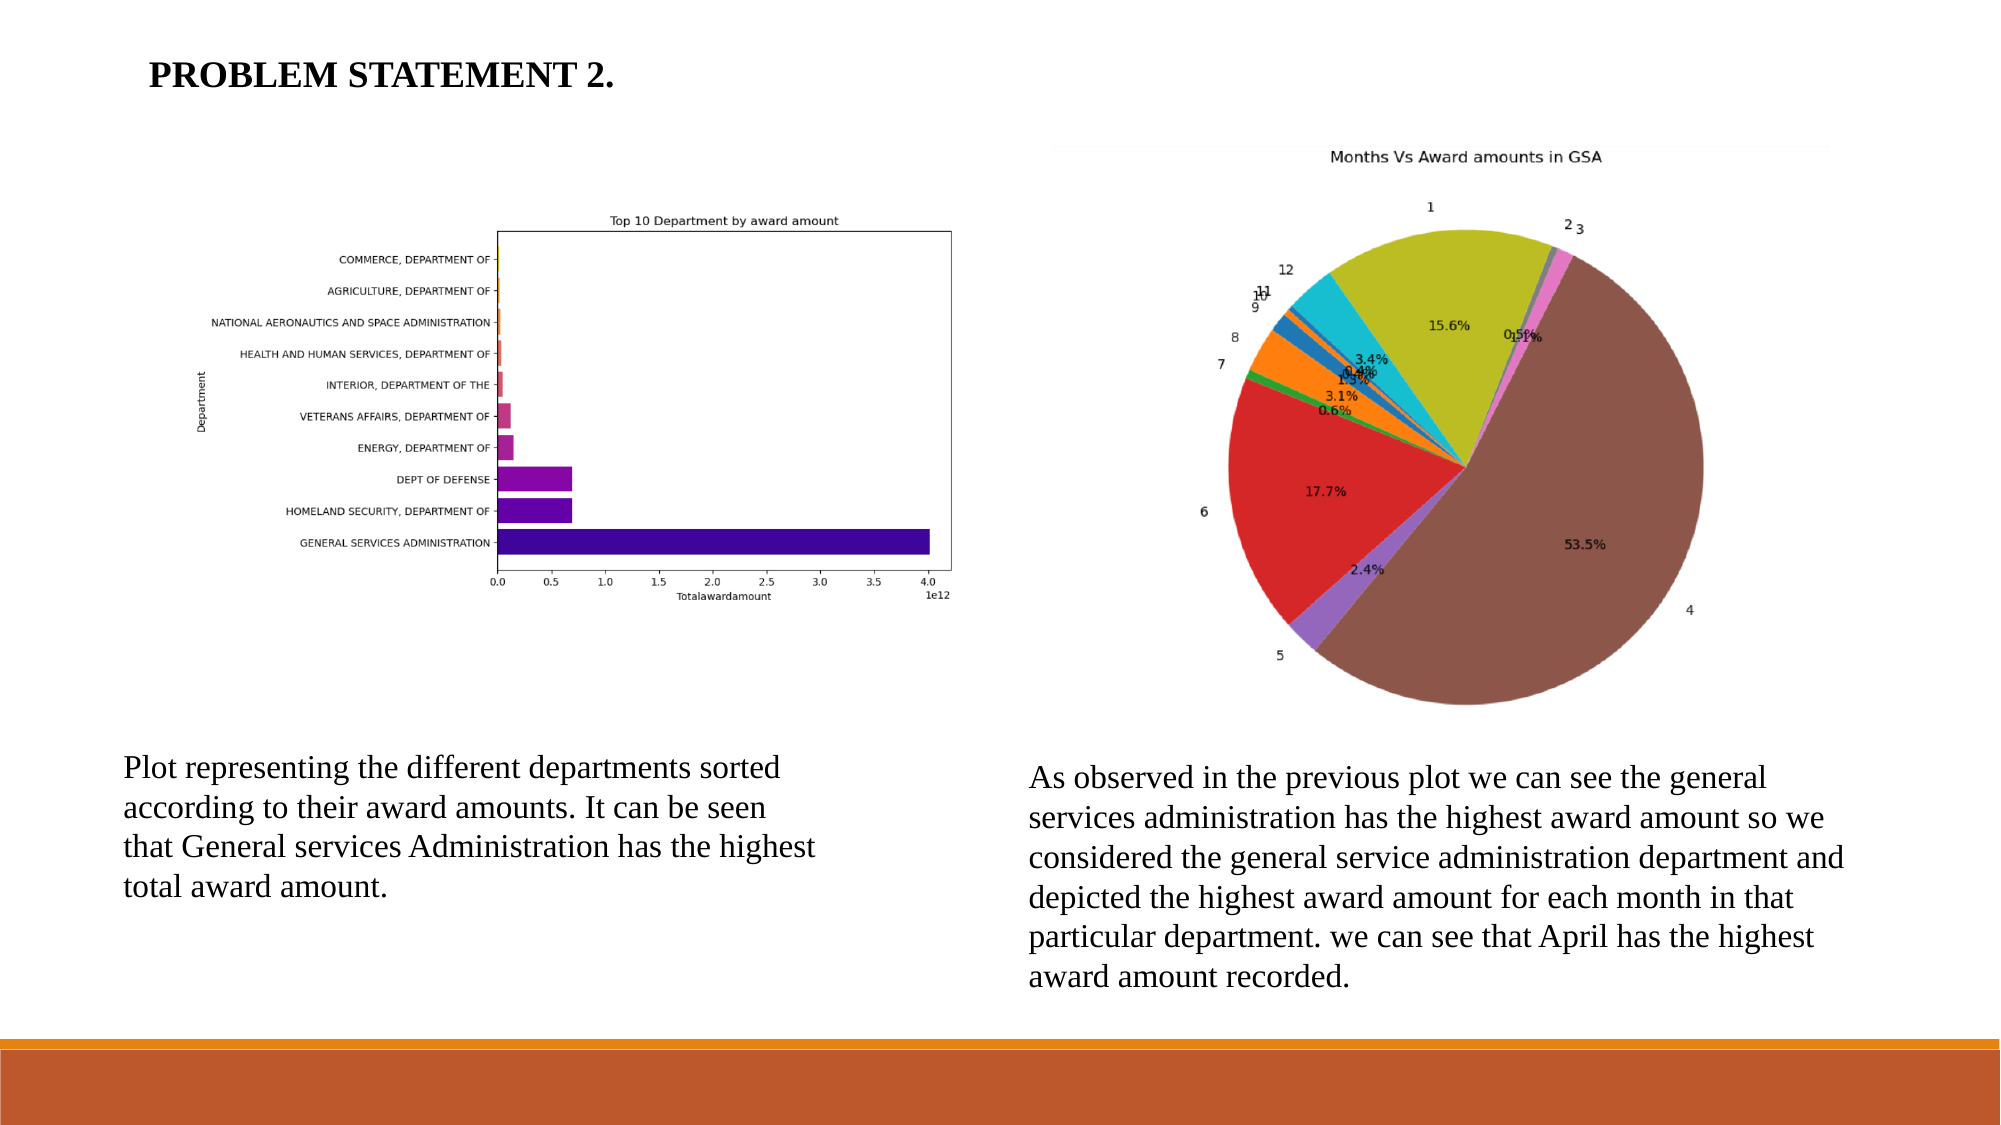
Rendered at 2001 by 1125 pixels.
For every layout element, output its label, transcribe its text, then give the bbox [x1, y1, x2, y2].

text_box As observed in the previous plot we can see the general services administration has the highest award amount so we considered the general service administration department and depicted the highest award amount for each month in that particular department. we can see that April has the highest award amount recorded. [1013, 747, 1870, 1002]
picture [1053, 144, 1831, 738]
text_box PROBLEM STATEMENT 2. [134, 42, 788, 103]
text_box Plot representing the different departments sorted according to their award amounts. It can be seen that General services Administration has the highest total award amount. [108, 737, 840, 912]
picture [133, 210, 966, 621]
